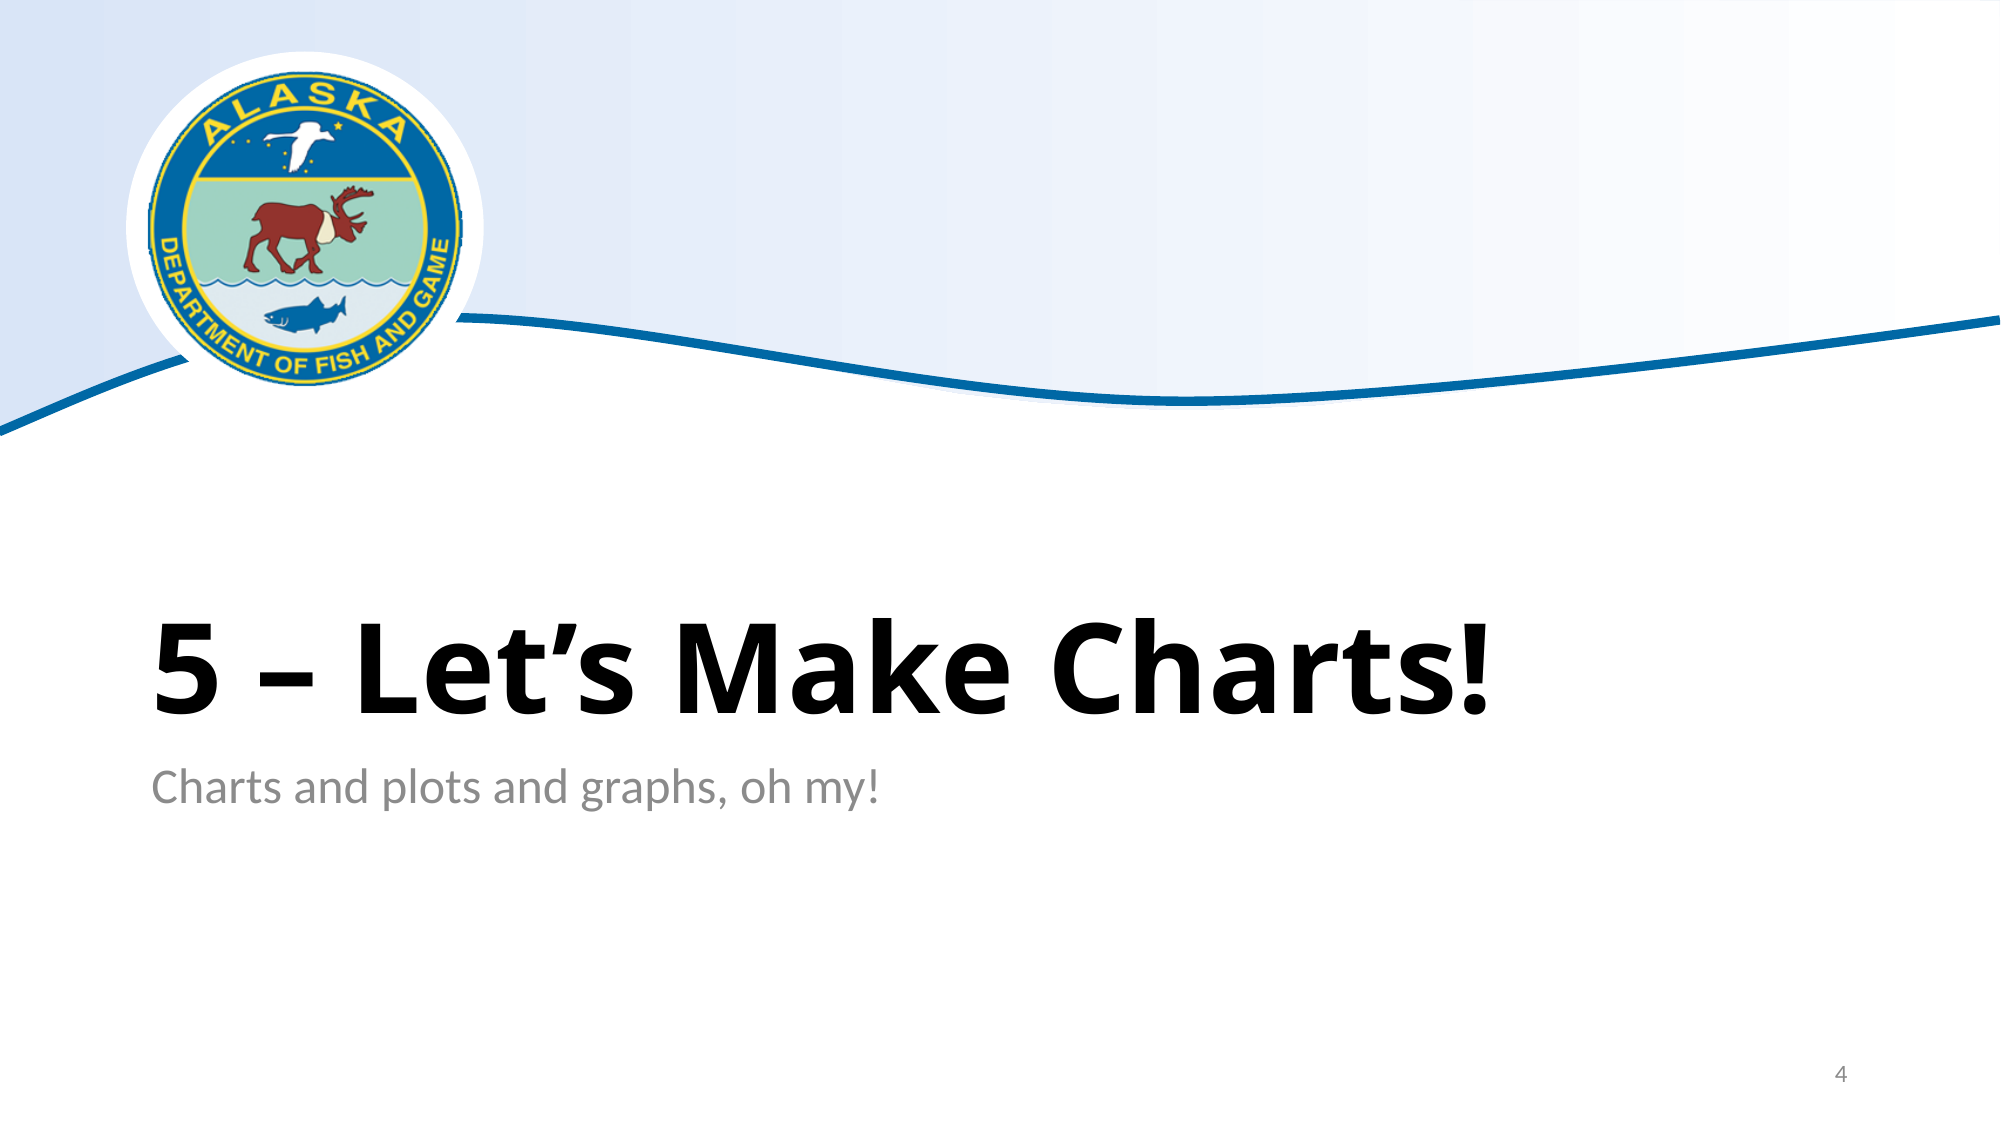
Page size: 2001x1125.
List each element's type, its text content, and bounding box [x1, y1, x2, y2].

slide_number 4 [1412, 1042, 1863, 1103]
picture [0, 51, 610, 404]
title 5 – Let’s Make Charts! [136, 280, 1862, 749]
list Charts and plots and graphs, oh my! [136, 752, 1862, 999]
